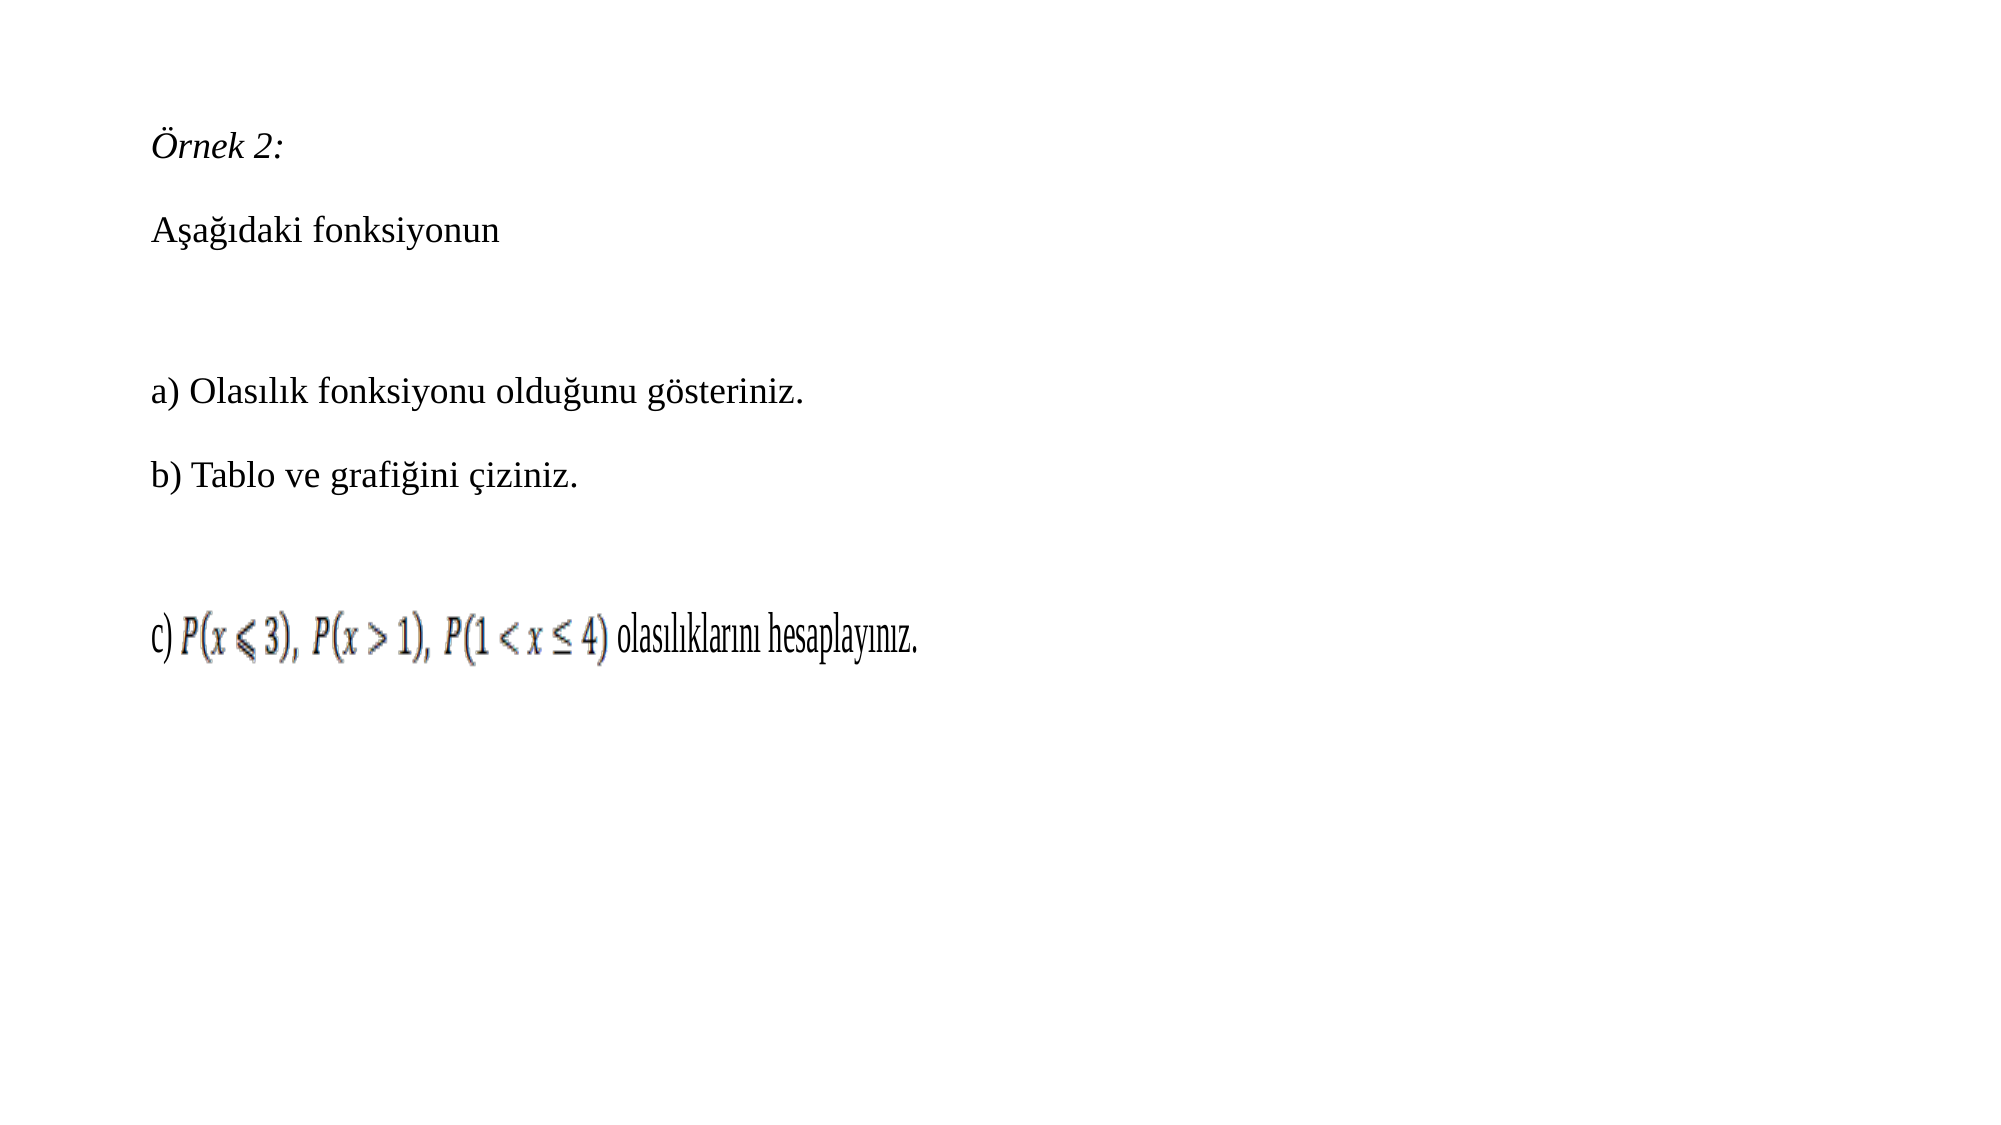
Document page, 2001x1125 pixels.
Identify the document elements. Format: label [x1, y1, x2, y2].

picture [151, 598, 1233, 746]
